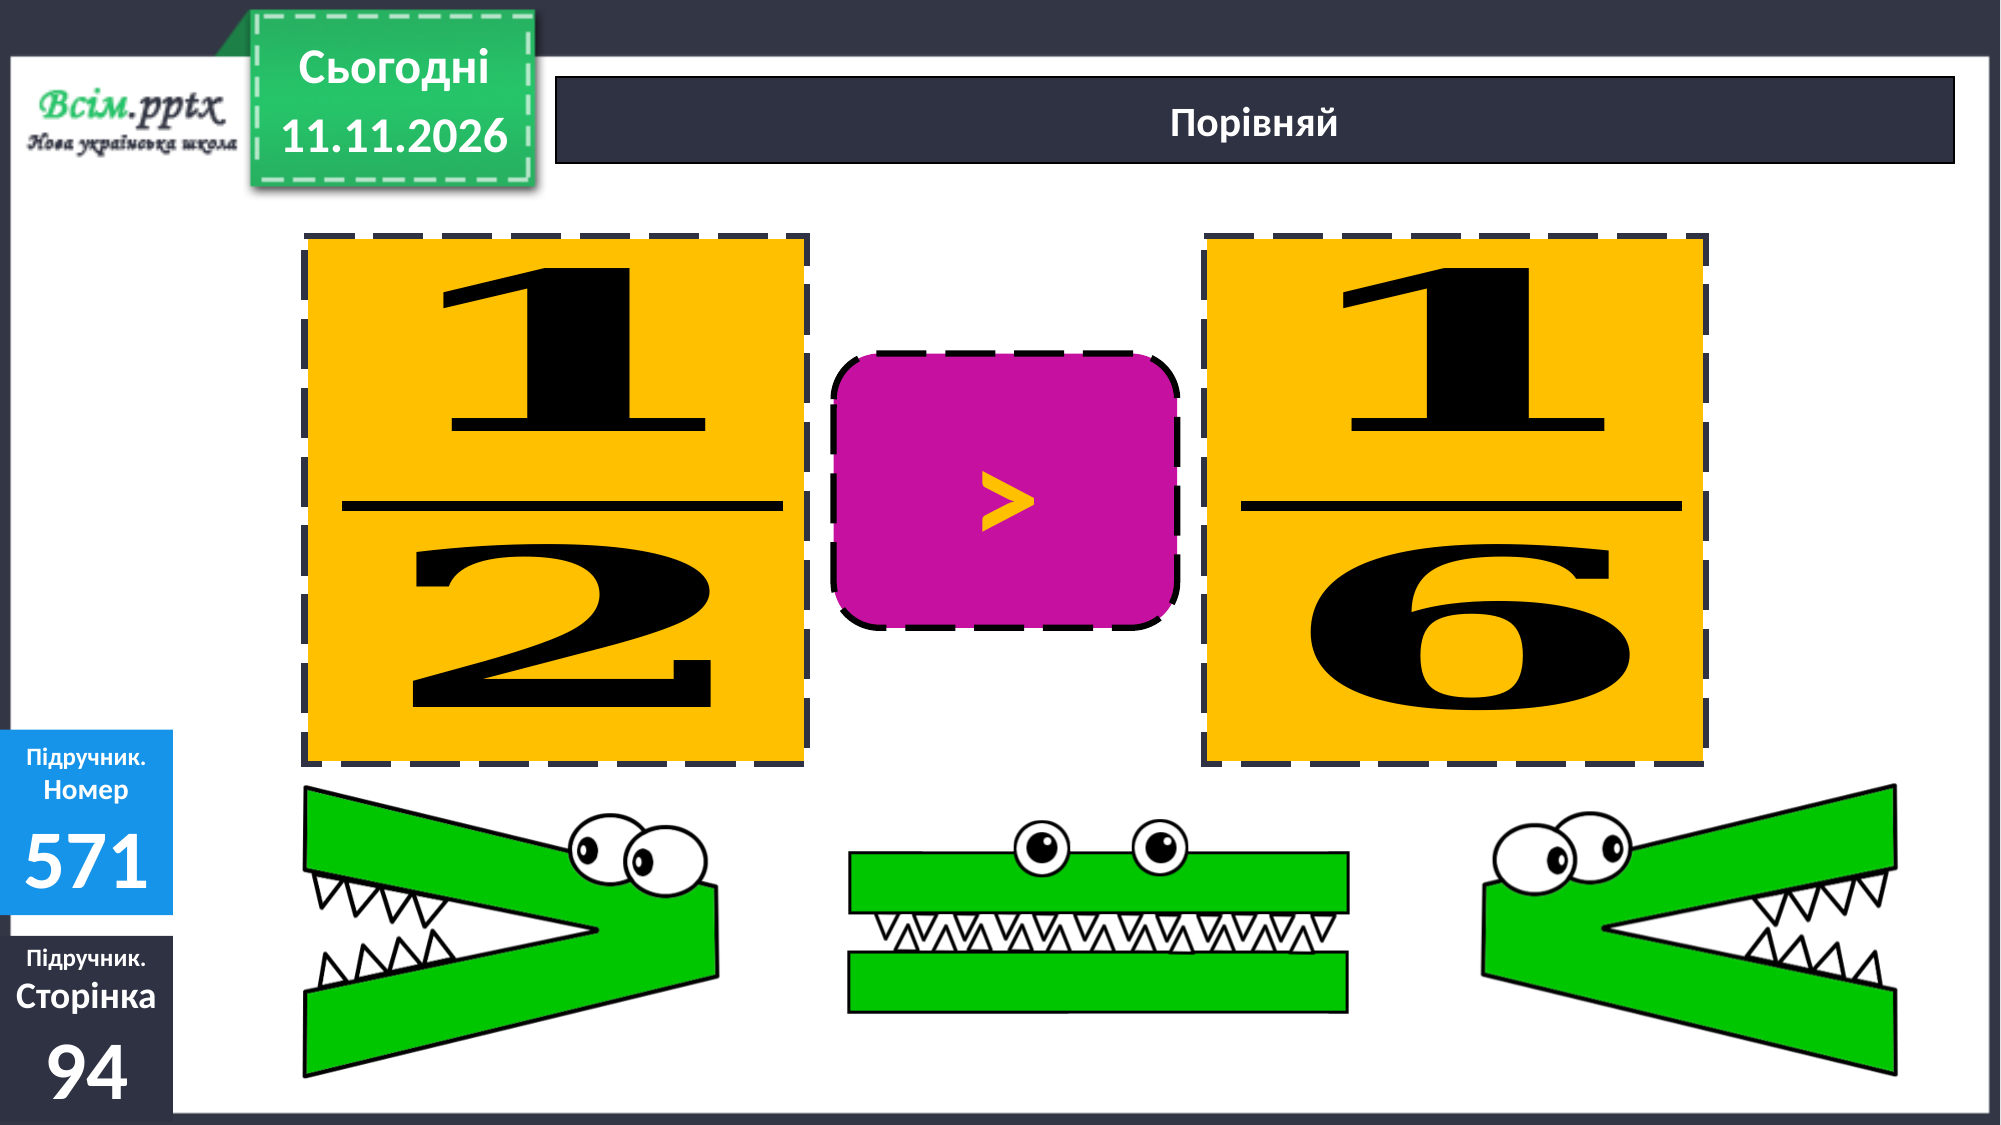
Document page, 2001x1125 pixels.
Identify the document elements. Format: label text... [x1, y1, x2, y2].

text_box Сьогодні [284, 26, 535, 101]
picture [0, 0, 2001, 1125]
text_box 19.04.2022 [263, 101, 524, 164]
text_box Підручник. Сторінка 94 [0, 935, 174, 1122]
text_box Порівняй [555, 76, 1955, 164]
text_box Підручник. Номер 571 [0, 729, 174, 916]
text_box > [832, 352, 1179, 629]
